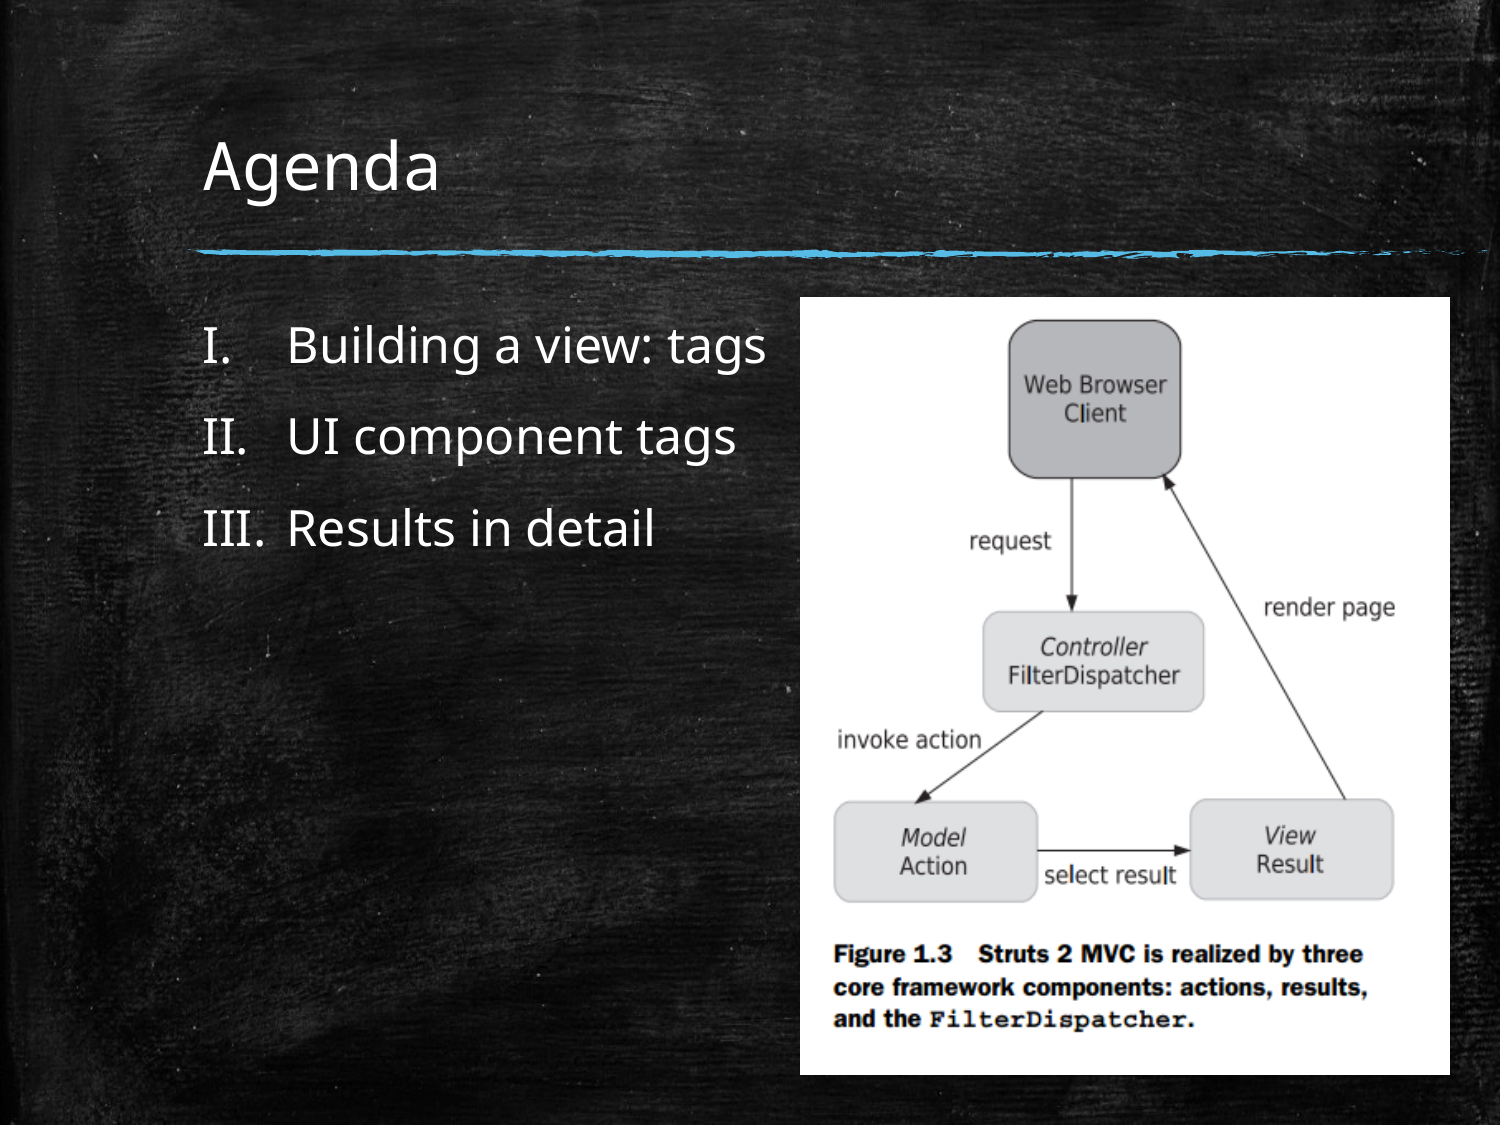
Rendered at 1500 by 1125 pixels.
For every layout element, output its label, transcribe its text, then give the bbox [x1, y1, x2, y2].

list Building a view: tags UI component tags Results in detail [187, 312, 799, 1013]
picture [799, 297, 1451, 1075]
title Agenda [187, 45, 1313, 213]
